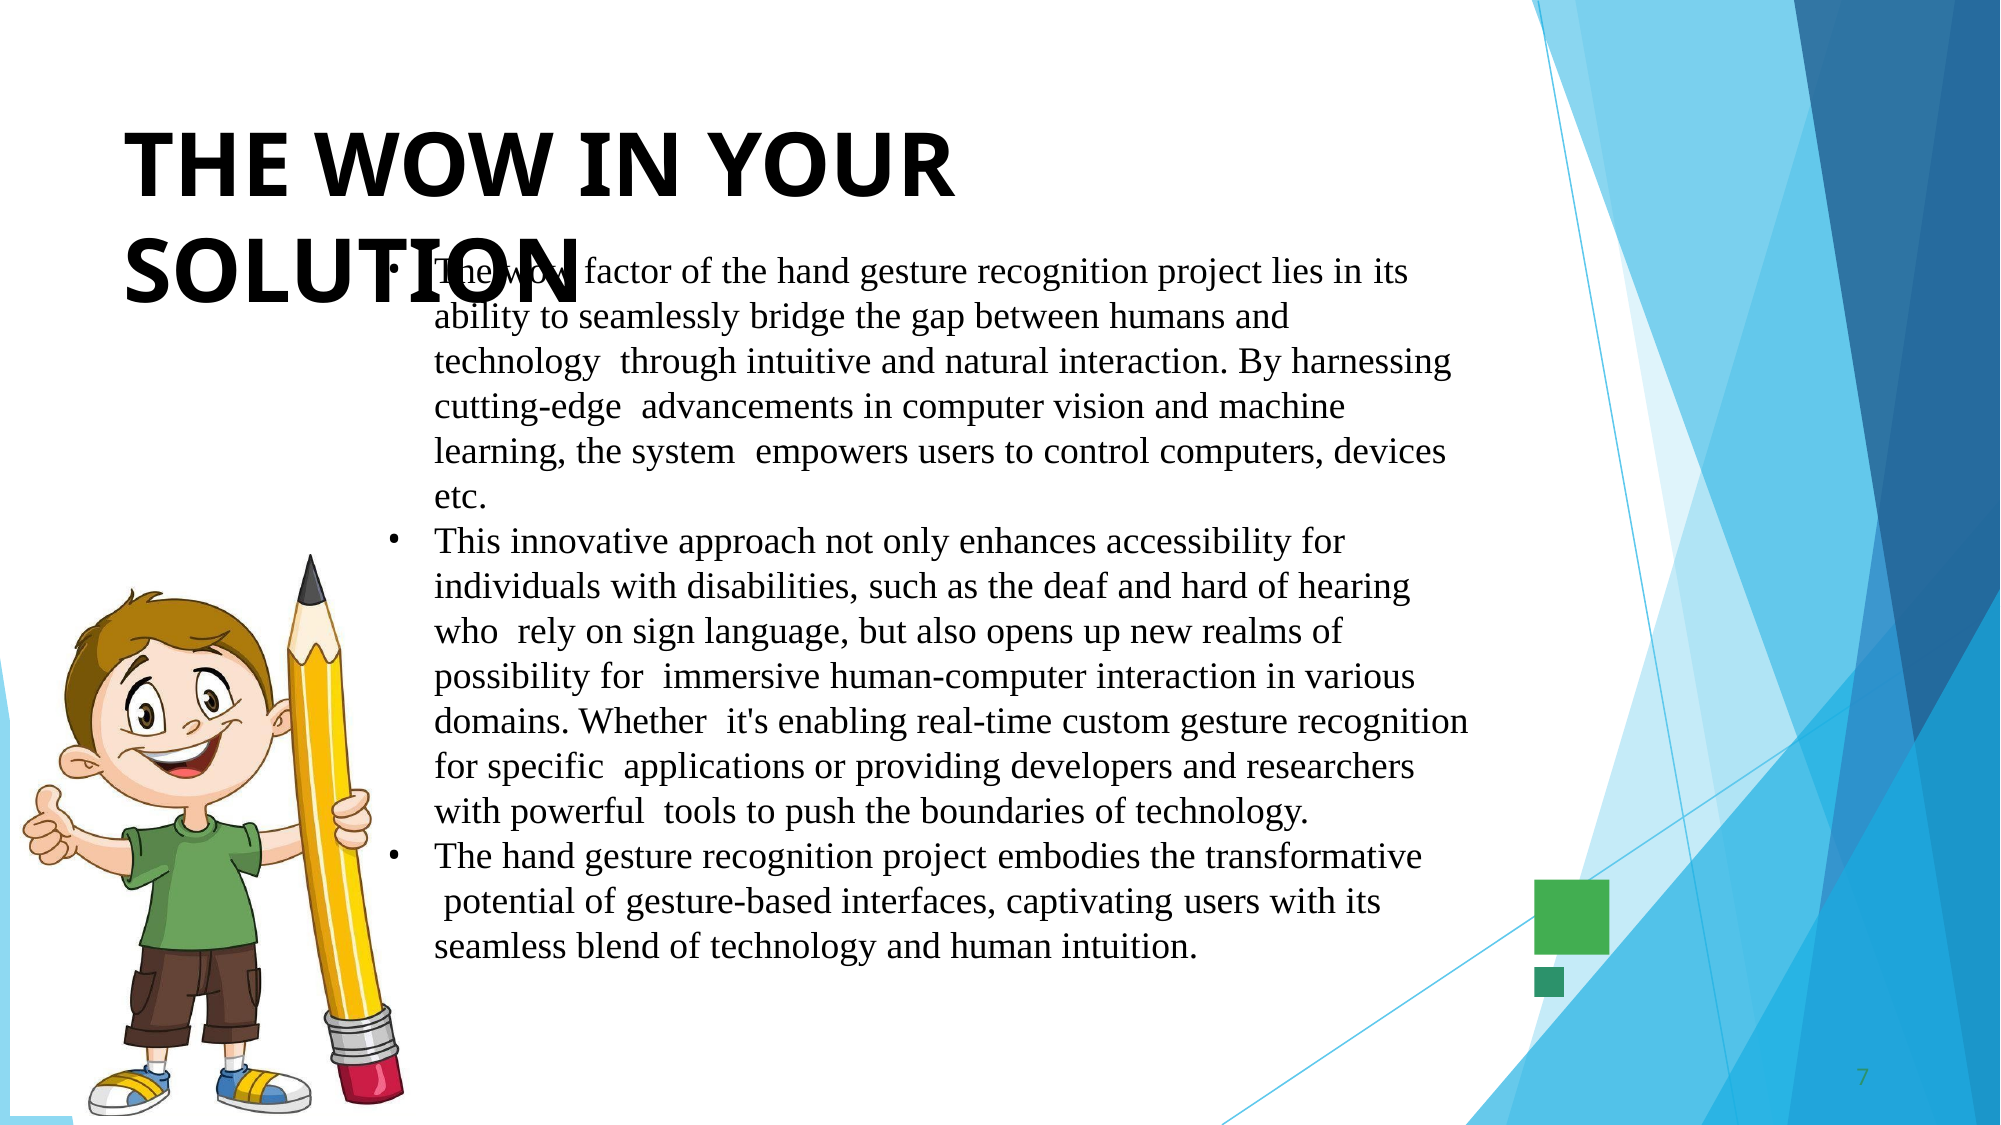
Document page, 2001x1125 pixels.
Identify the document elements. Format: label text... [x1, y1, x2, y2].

picture [10, 554, 416, 1116]
title THE WOW IN YOUR SOLUTION [121, 105, 1348, 321]
text_box [1534, 879, 1610, 955]
text_box [1534, 967, 1564, 997]
text_box The wow factor of the hand gesture recognition project lies in its ability to seamlessly bridge the gap between humans and technology through intuitive and natural interaction. By harnessing cutting-edge advancements in computer vision and machine learning, the system empowers users to control computers, devices etc. This innovative approach not only enhances accessibility for individuals with disabilities, such as the deaf and hard of hearing who rely on sign language, but also opens up new realms of possibility for immersive human-computer interaction in various domains. Whether it's enabling real-time custom gesture recognition for specific applications or providing developers and researchers with powerful tools to push the boundaries of technology. The hand gesture recognition project embodies the transformative potential of gesture-based interfaces, captivating users with its seamless blend of technology and human intuition. [385, 243, 1484, 967]
text_box 7 [1854, 1060, 1871, 1090]
